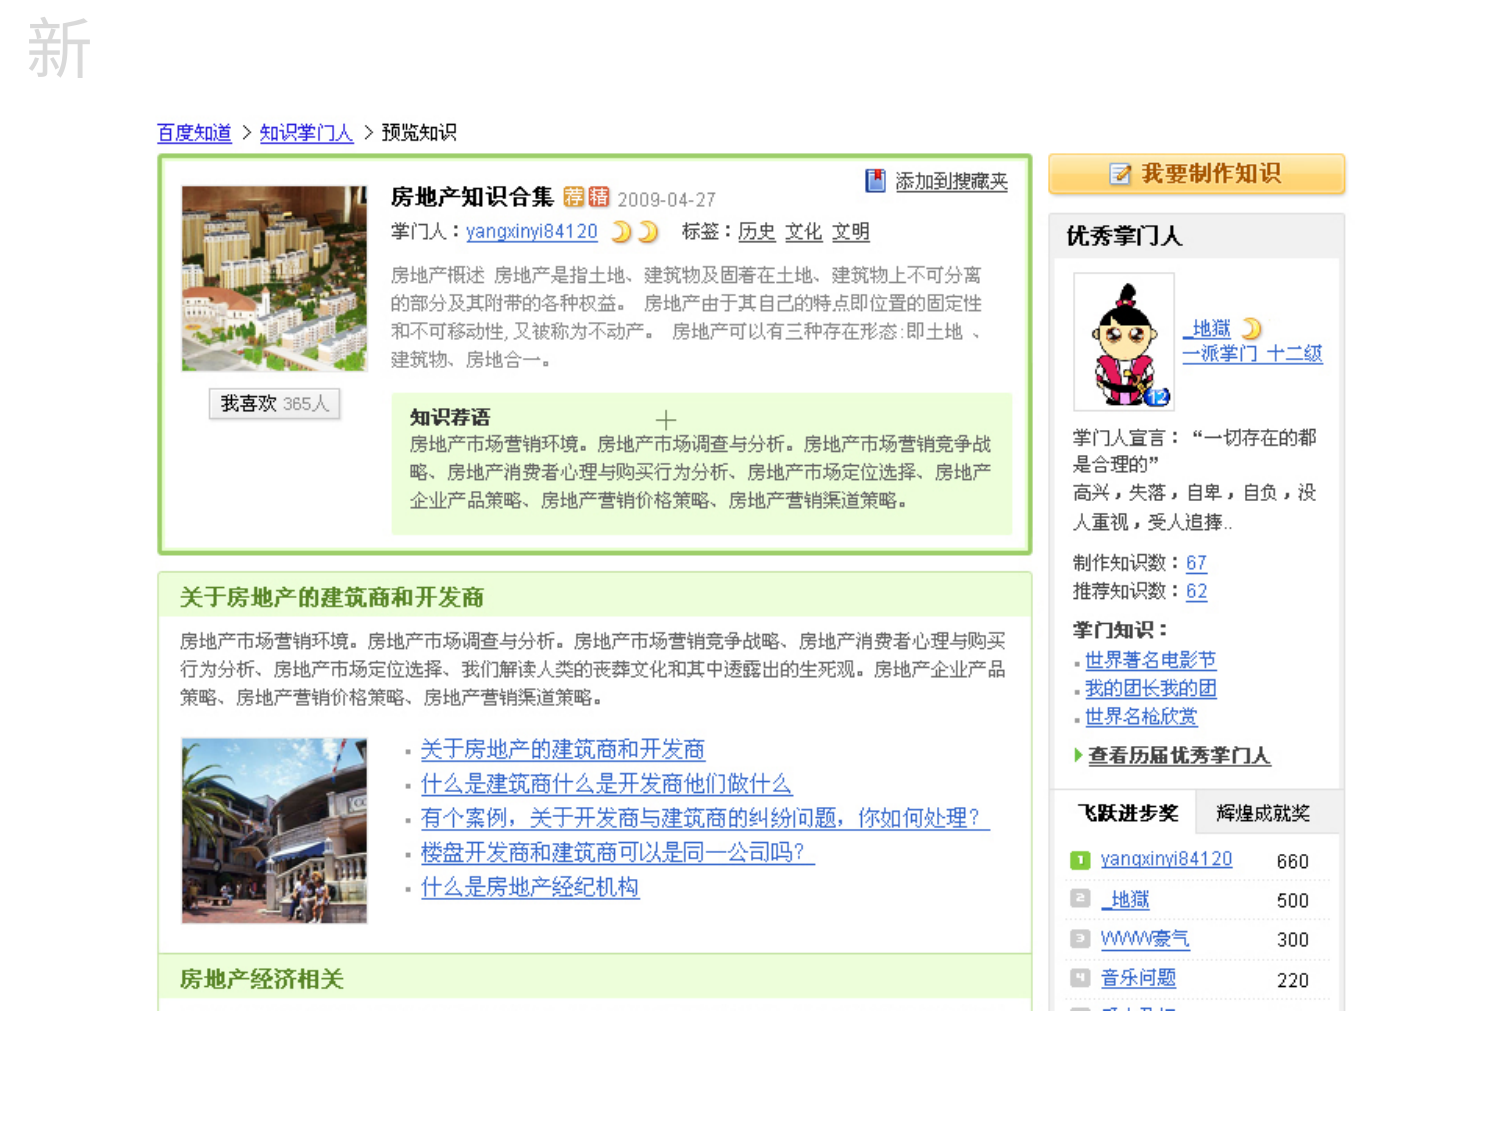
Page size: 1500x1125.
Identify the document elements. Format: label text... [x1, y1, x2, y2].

text_box 新 [11, 0, 1114, 95]
picture [145, 113, 1355, 1012]
